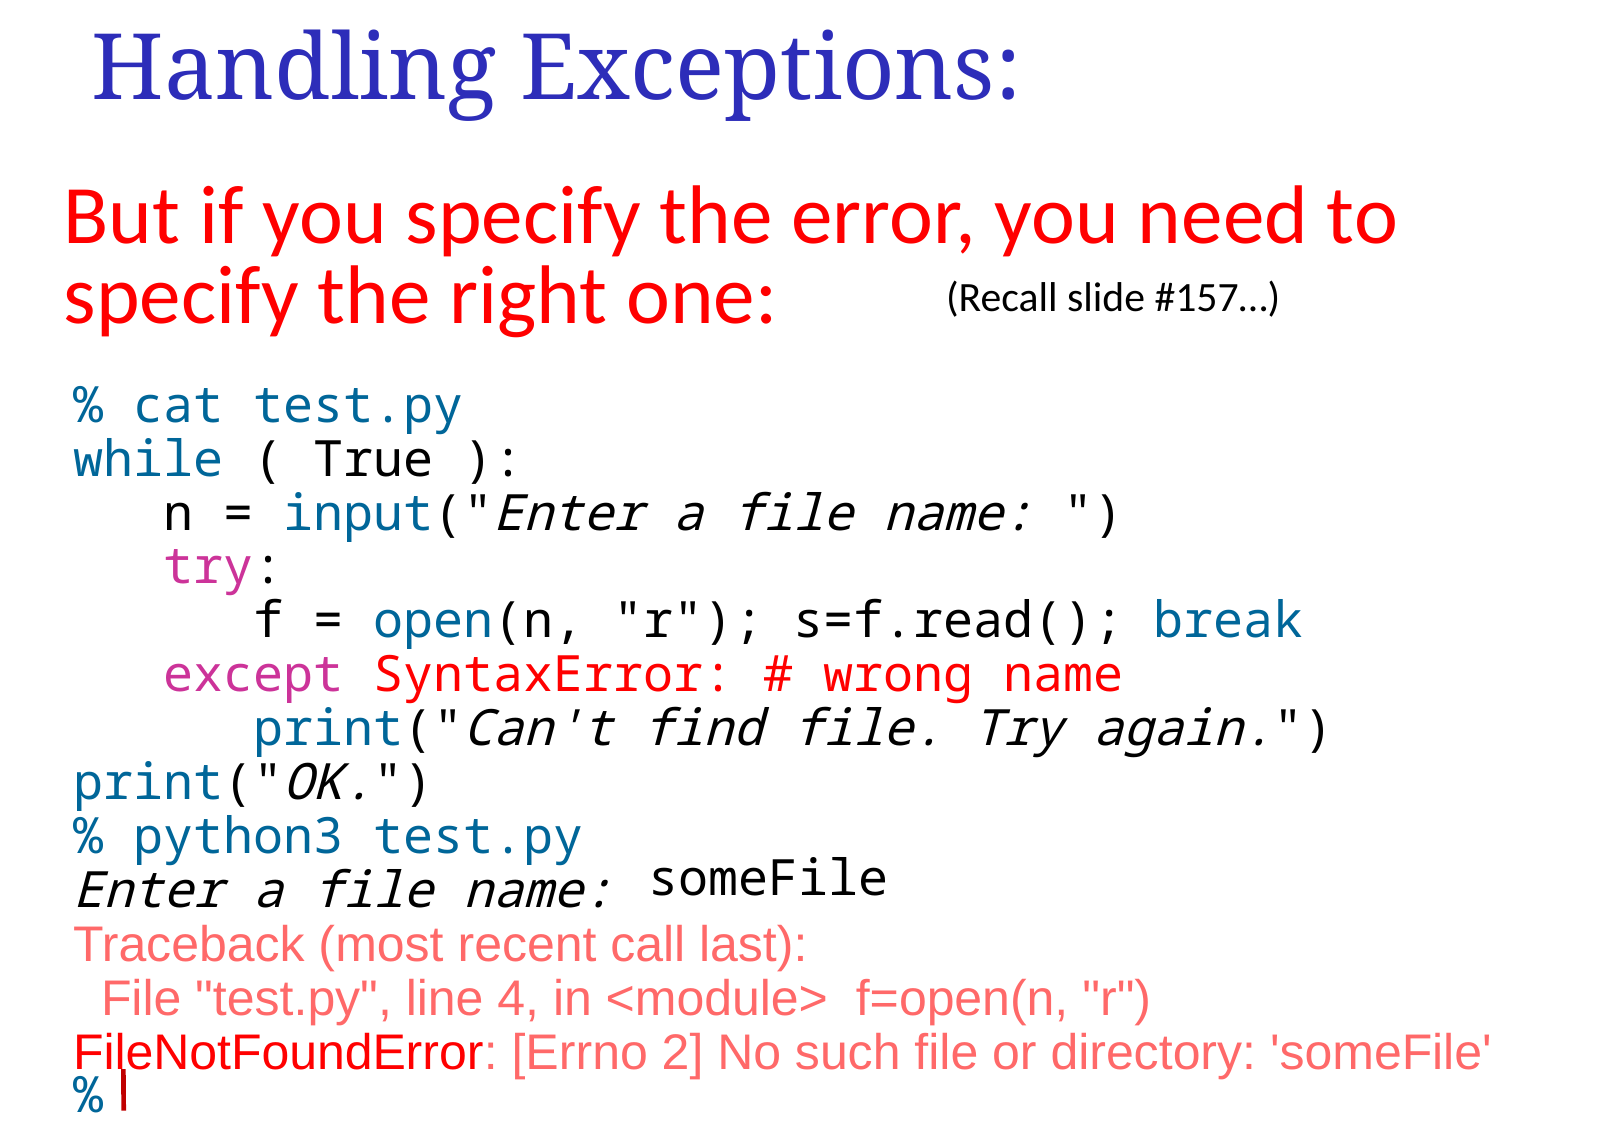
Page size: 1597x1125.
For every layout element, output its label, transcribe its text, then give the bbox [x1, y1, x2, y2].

text_box Handling Exceptions: [76, 0, 1548, 126]
text_box But if you specify the error, you need to specify the right one: [48, 124, 1548, 348]
text_box (Recall slide #157…) [931, 272, 1296, 327]
text_box First, you try to execute the block. % cat test.py while ( True ): n = input("Enter a file name: ") try: f = open(n, "r"); s=f.read(); break except SyntaxError: # wrong name print("Can't find file. Try again.") print("OK.") % python3 test.py Enter a file name: Traceback (most recent call last): File "test.py", line 4, in <module> f=open(n, "r") FileNotFoundError: [Errno 2] No such file or directory: 'someFile' [58, 348, 1548, 1125]
text_box someFile [633, 838, 904, 913]
text_box % [58, 1055, 149, 1125]
